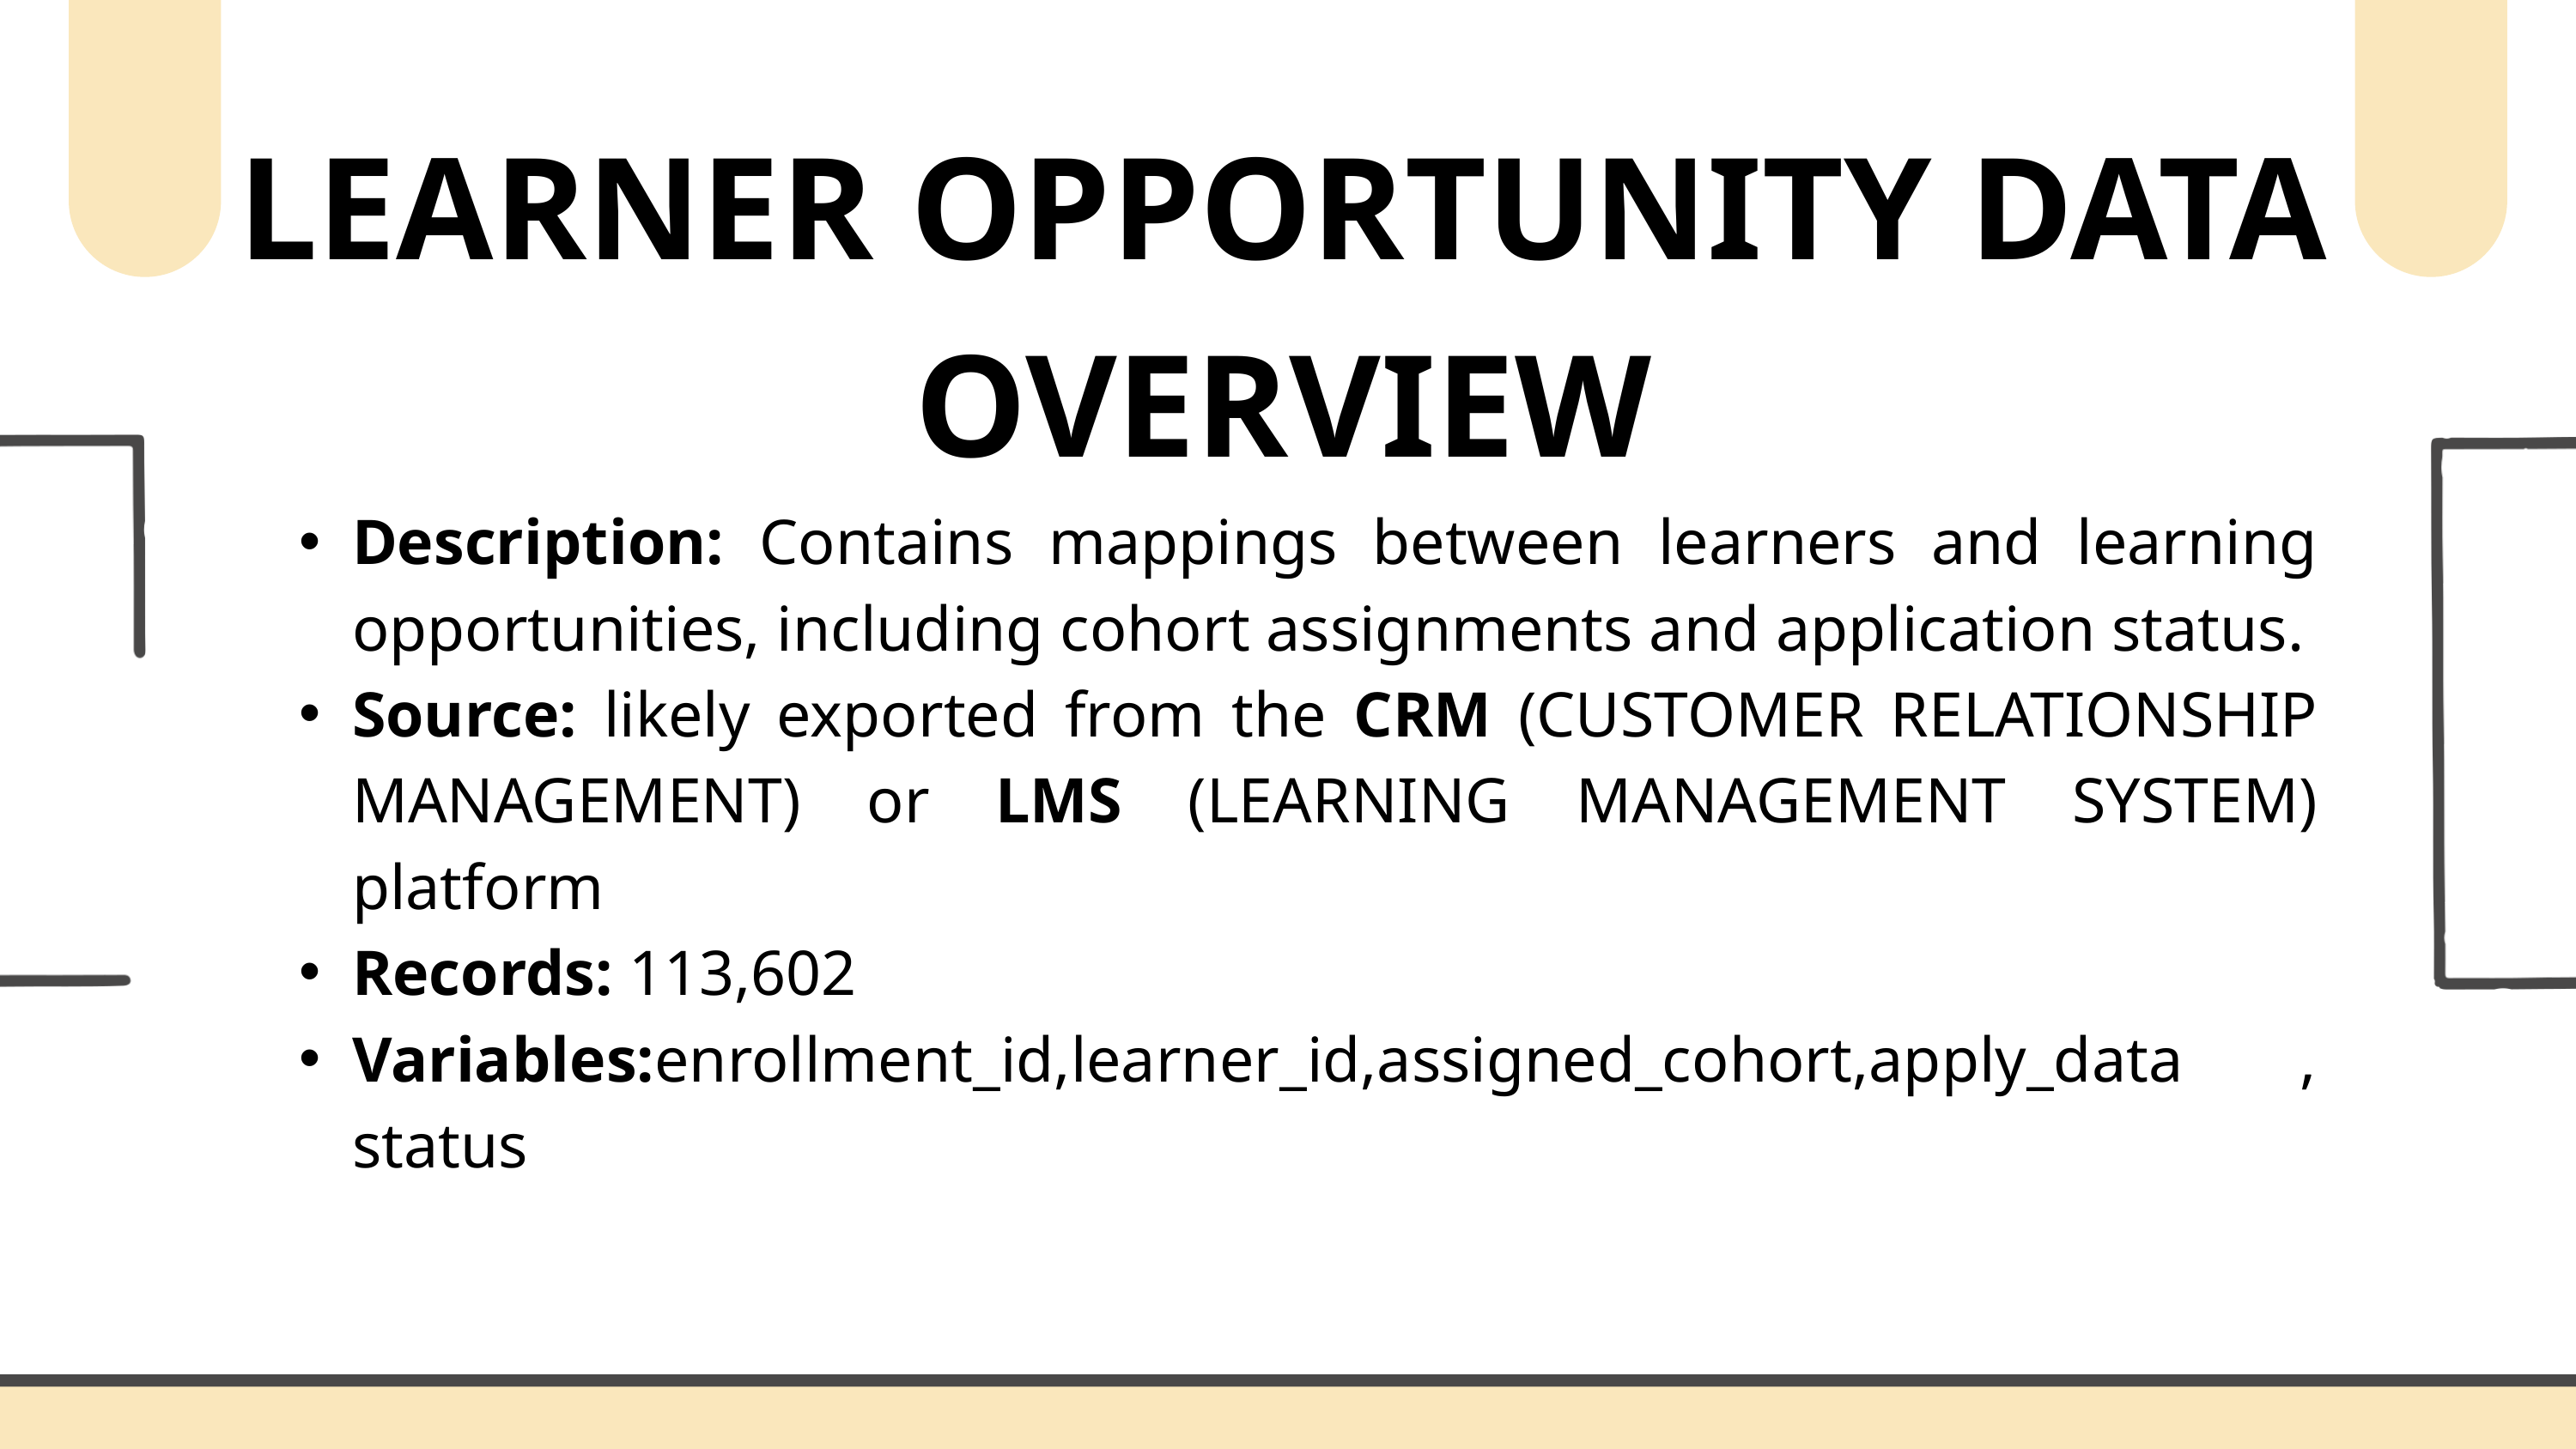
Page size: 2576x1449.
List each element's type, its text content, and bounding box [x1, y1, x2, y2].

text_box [0, 1379, 2576, 1449]
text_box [2354, 0, 2508, 277]
text_box [0, 434, 146, 990]
text_box [2431, 434, 2576, 990]
text_box LEARNER OPPORTUNITY DATA OVERVIEW [92, 90, 2474, 683]
text_box Description: Contains mappings between learners and learning opportunities, including cohort assignments and application status. Source: likely exported from the CRM (CUSTOMER RELATIONSHIP MANAGEMENT) or LMS (LEARNING MANAGEMENT SYSTEM) platform Records: 113,602 Variables:enrollment_id,learner_id,assigned_cohort,apply_data ,status [247, 490, 2319, 1267]
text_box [68, 0, 222, 277]
